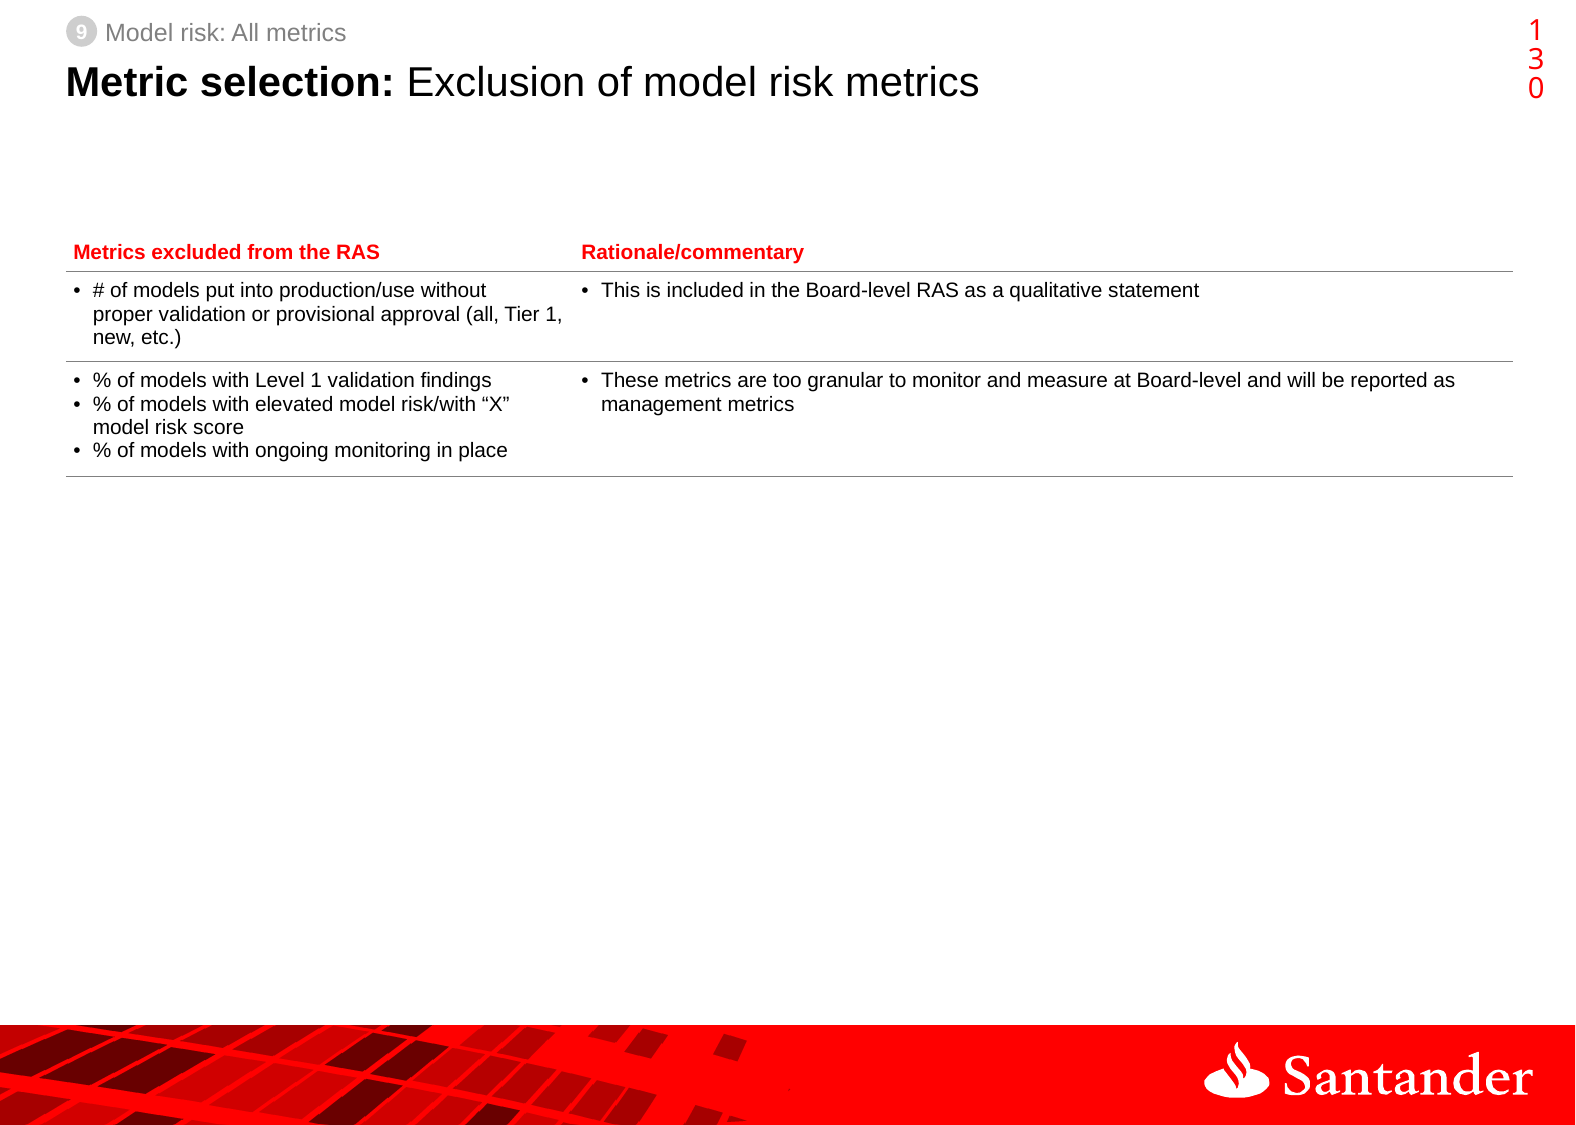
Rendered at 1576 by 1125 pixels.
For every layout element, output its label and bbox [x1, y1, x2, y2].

text_box [65, 15, 349, 47]
table_header [66, 231, 1513, 271]
picture [0, 1025, 1576, 1125]
table_cell [66, 362, 1513, 476]
table_cell [66, 272, 1513, 361]
title [65, 62, 1510, 183]
slide_number [1512, 0, 1576, 63]
